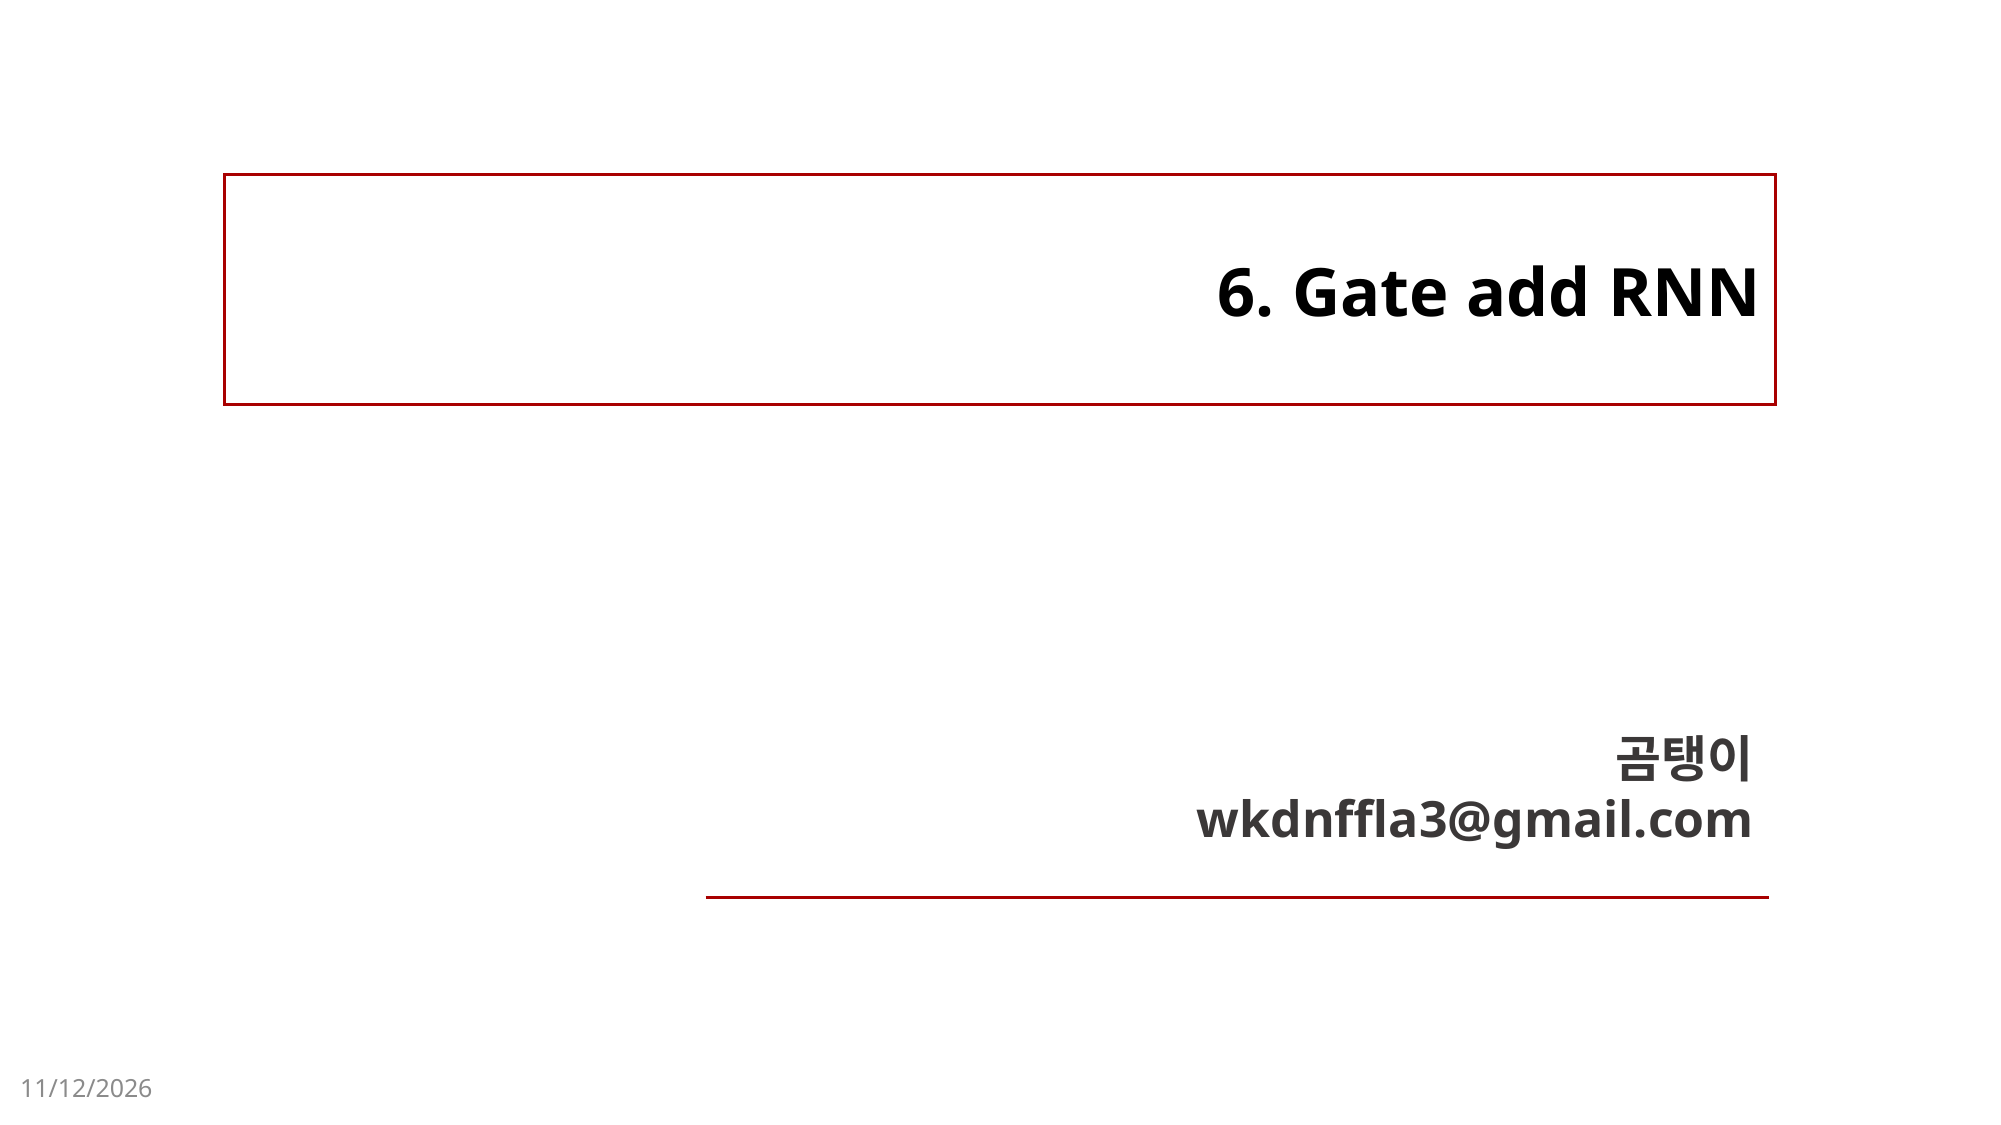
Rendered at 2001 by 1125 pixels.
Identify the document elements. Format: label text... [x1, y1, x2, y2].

text_box 6. Gate add RNN [223, 173, 1777, 406]
text_box 곰탱이 wkdnffla3@gmail.com [1094, 719, 1769, 855]
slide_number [5, 1059, 456, 1120]
